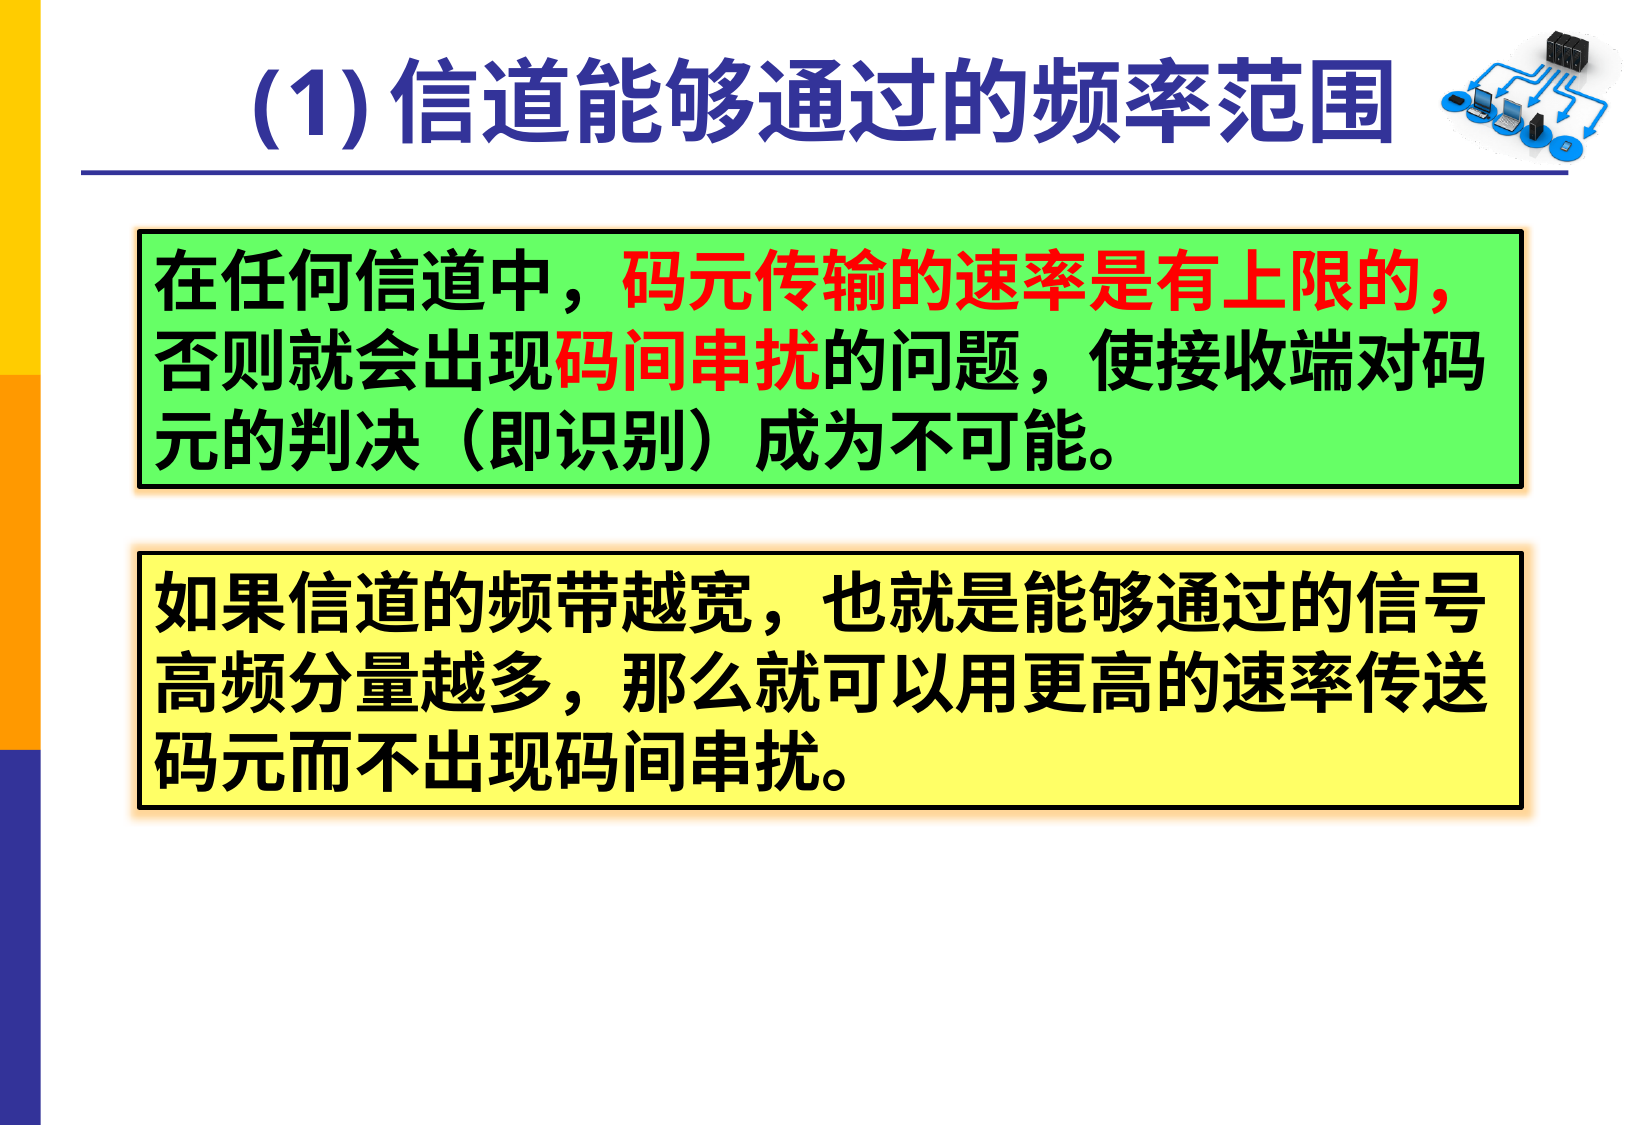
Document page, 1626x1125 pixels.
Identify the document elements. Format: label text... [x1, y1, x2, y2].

picture [1438, 30, 1624, 165]
text_box 在任何信道中，码元传输的速率是有上限的，否则就会出现码间串扰的问题，使接收端对码元的判决（即识别）成为不可能。 [139, 231, 1522, 487]
text_box 如果信道的频带越宽，也就是能够通过的信号高频分量越多，那么就可以用更高的速率传送码元而不出现码间串扰。 [139, 552, 1522, 808]
title 信道能够通过的频率范围 [81, 30, 1569, 161]
